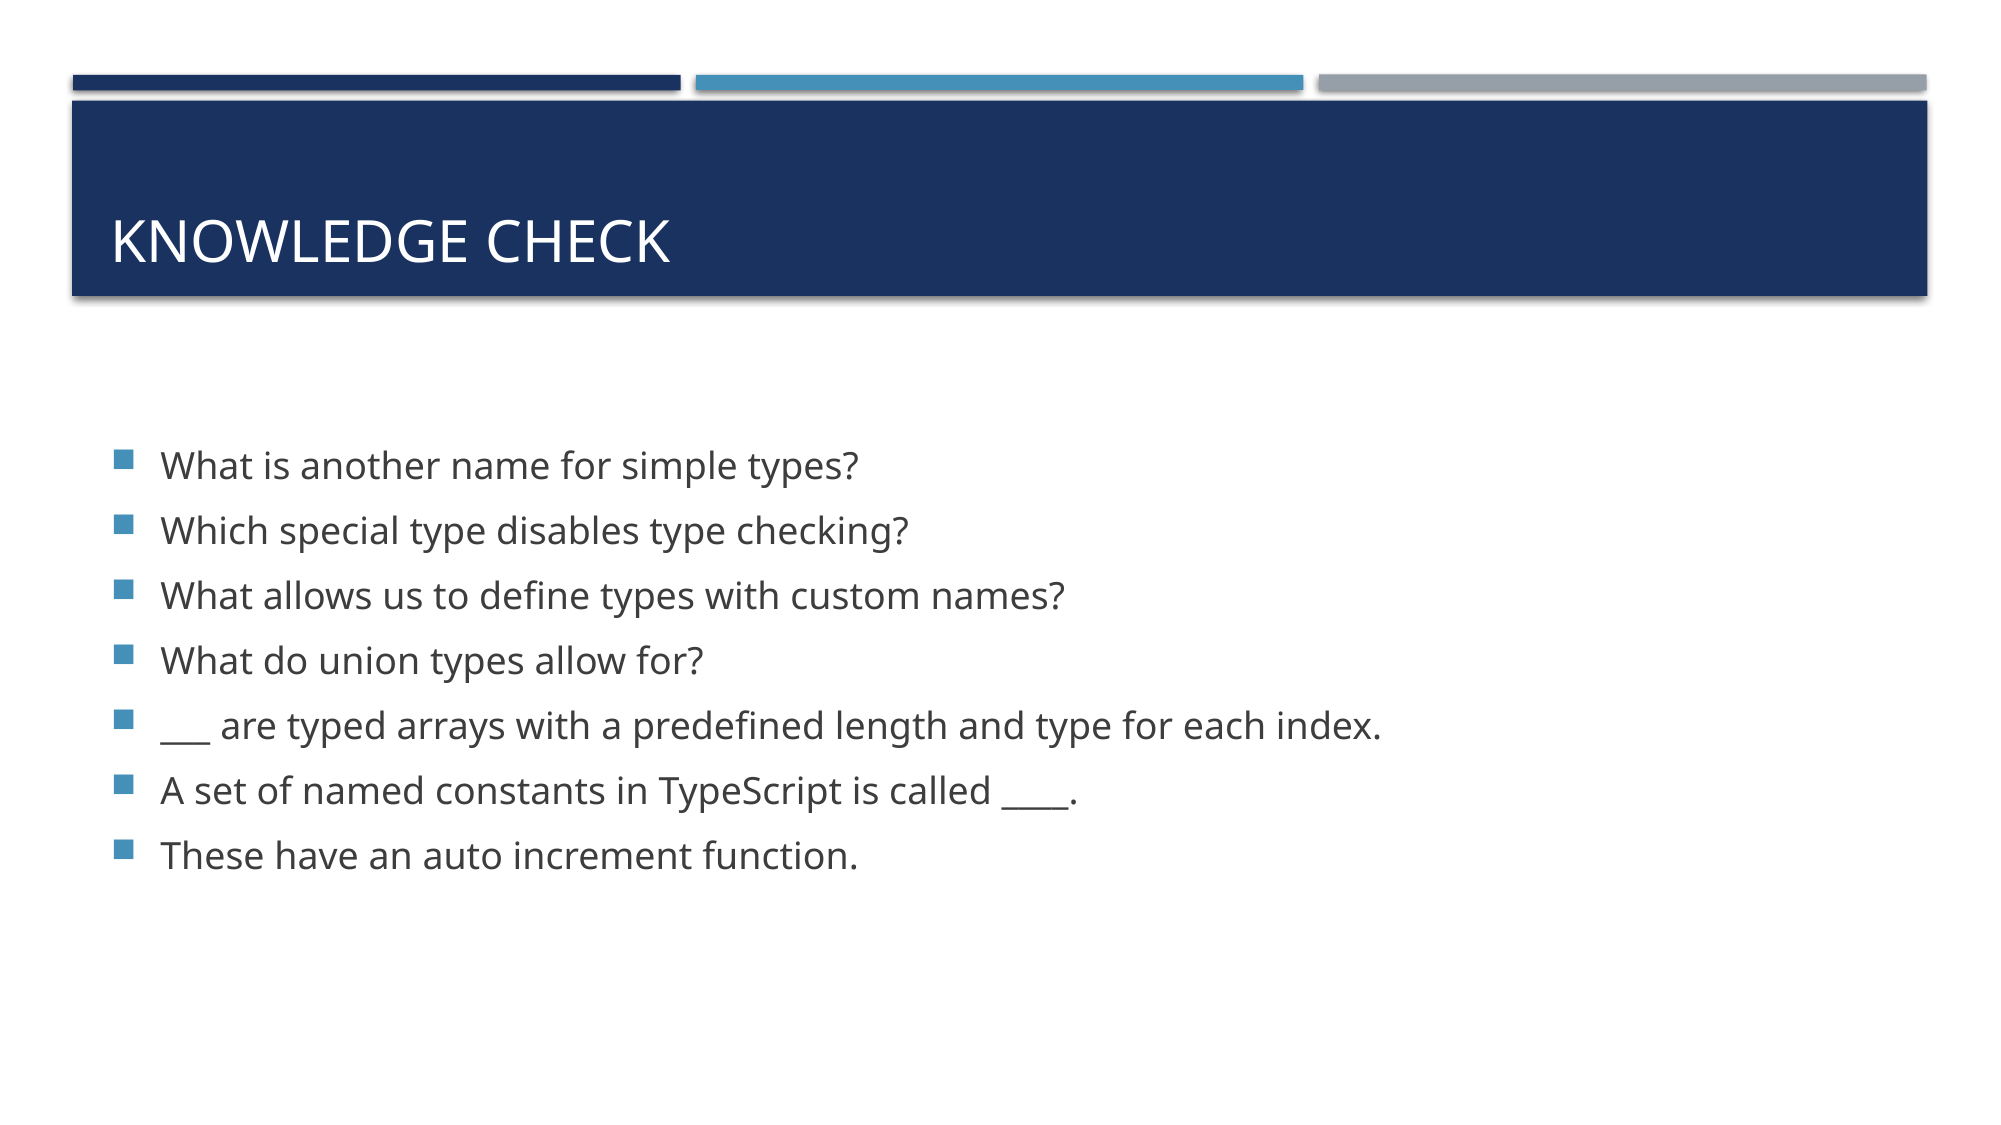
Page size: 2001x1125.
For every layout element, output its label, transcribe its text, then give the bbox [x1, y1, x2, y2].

title Knowledge Check [95, 115, 1905, 282]
list What is another name for simple types? Which special type disables type checking? What allows us to define types with custom names? What do union types allow for? ___ are typed arrays with a predefined length and type for each index. A set of named constants in TypeScript is called ____. These have an auto increment function. [95, 357, 1905, 962]
